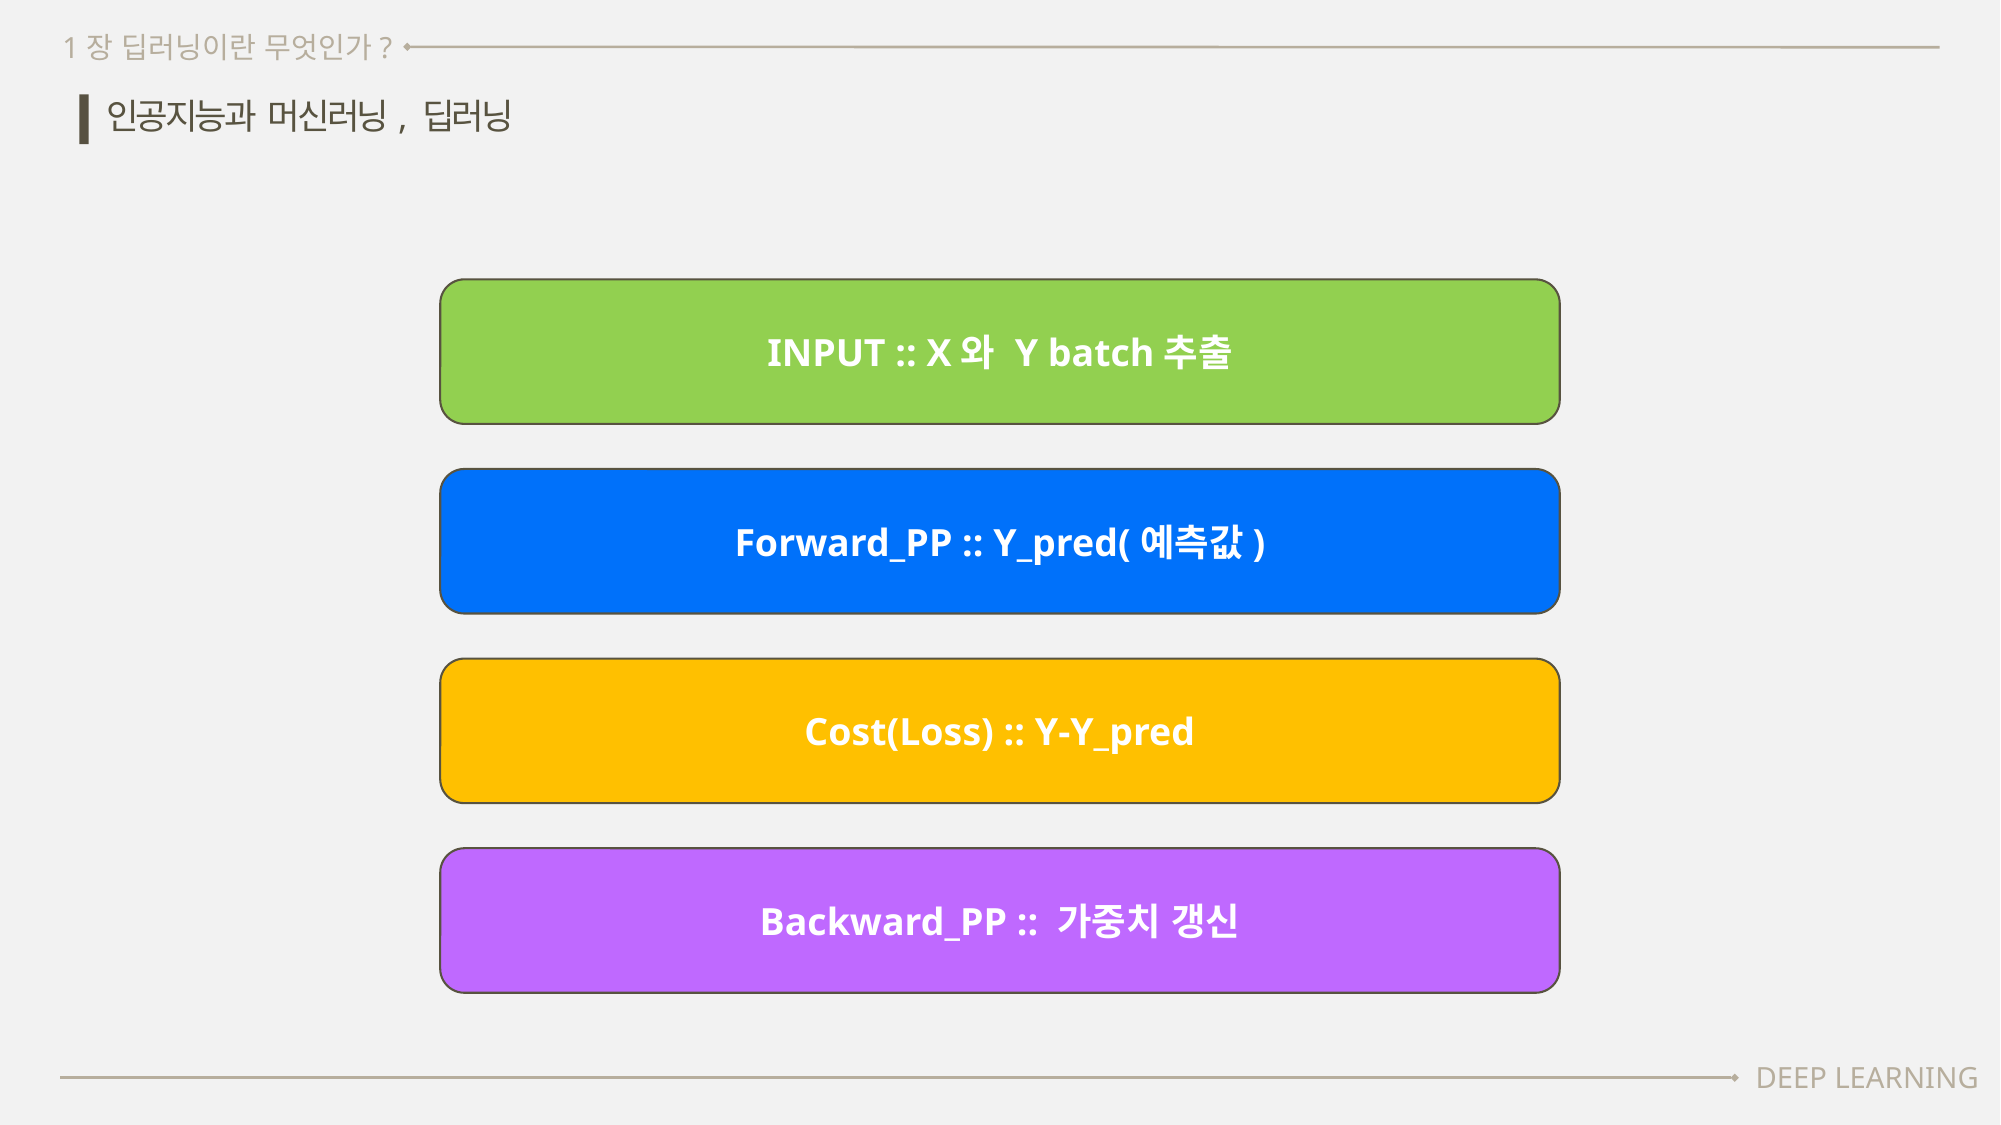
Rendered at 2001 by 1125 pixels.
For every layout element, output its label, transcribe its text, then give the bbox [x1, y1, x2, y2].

text_box Cost(Loss) :: Y-Y_pred [439, 657, 1561, 805]
text_box INPUT :: X와 Y batch추출 [439, 278, 1561, 425]
text_box Forward_PP :: Y_pred(예측값) [439, 467, 1561, 615]
text_box Backward_PP :: 가중치 갱신 [439, 847, 1561, 994]
text_box 1장 딥러닝이란 무엇인가? [47, 21, 408, 72]
text_box DEEP LEARNING [1740, 1052, 1994, 1103]
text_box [79, 86, 532, 145]
